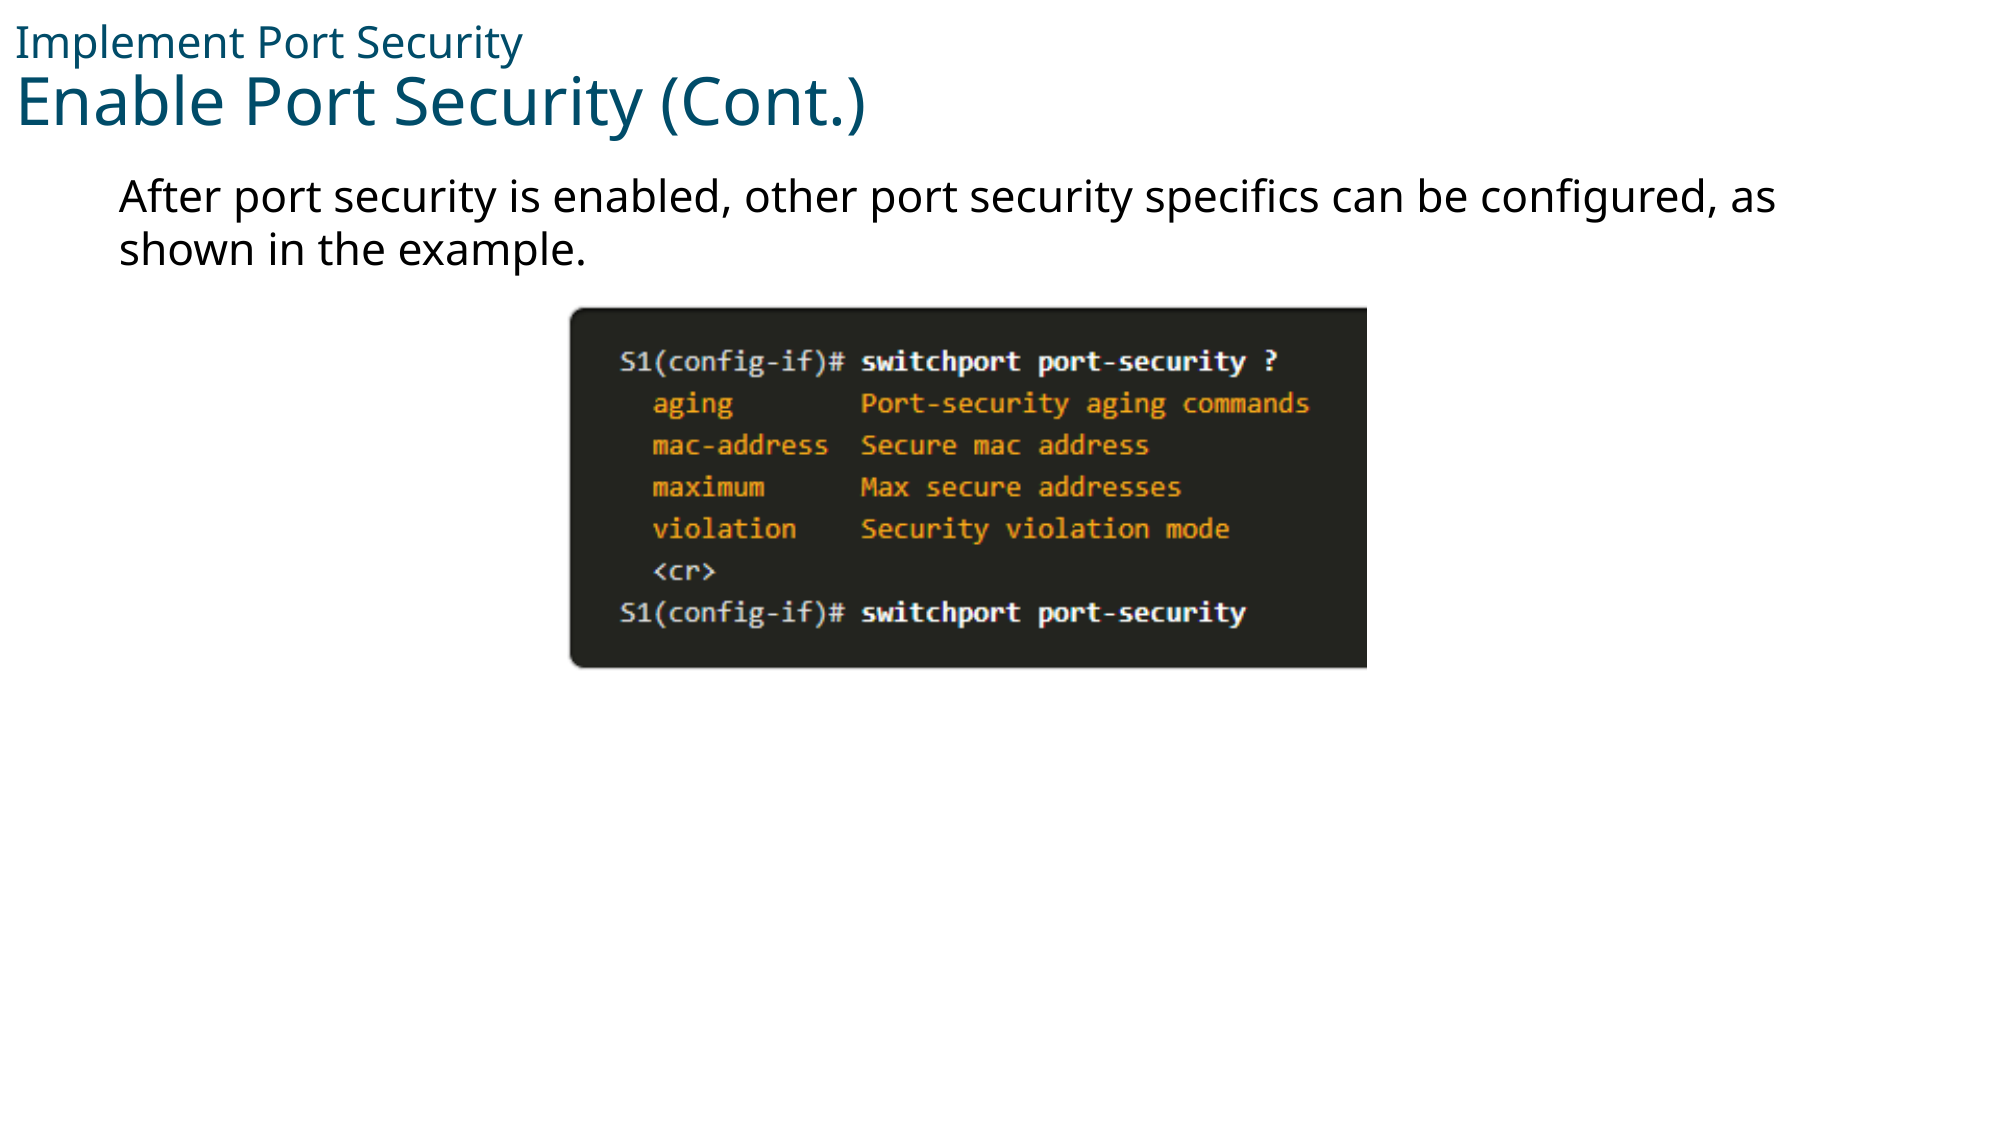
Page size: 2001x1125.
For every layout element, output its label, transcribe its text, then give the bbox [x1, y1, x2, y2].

picture [555, 296, 1368, 683]
list After port security is enabled, other port security specifics can be configured, as shown in the example. [103, 160, 1915, 298]
title Implement Port Security Enable Port Security (Cont.) [0, 0, 1826, 161]
